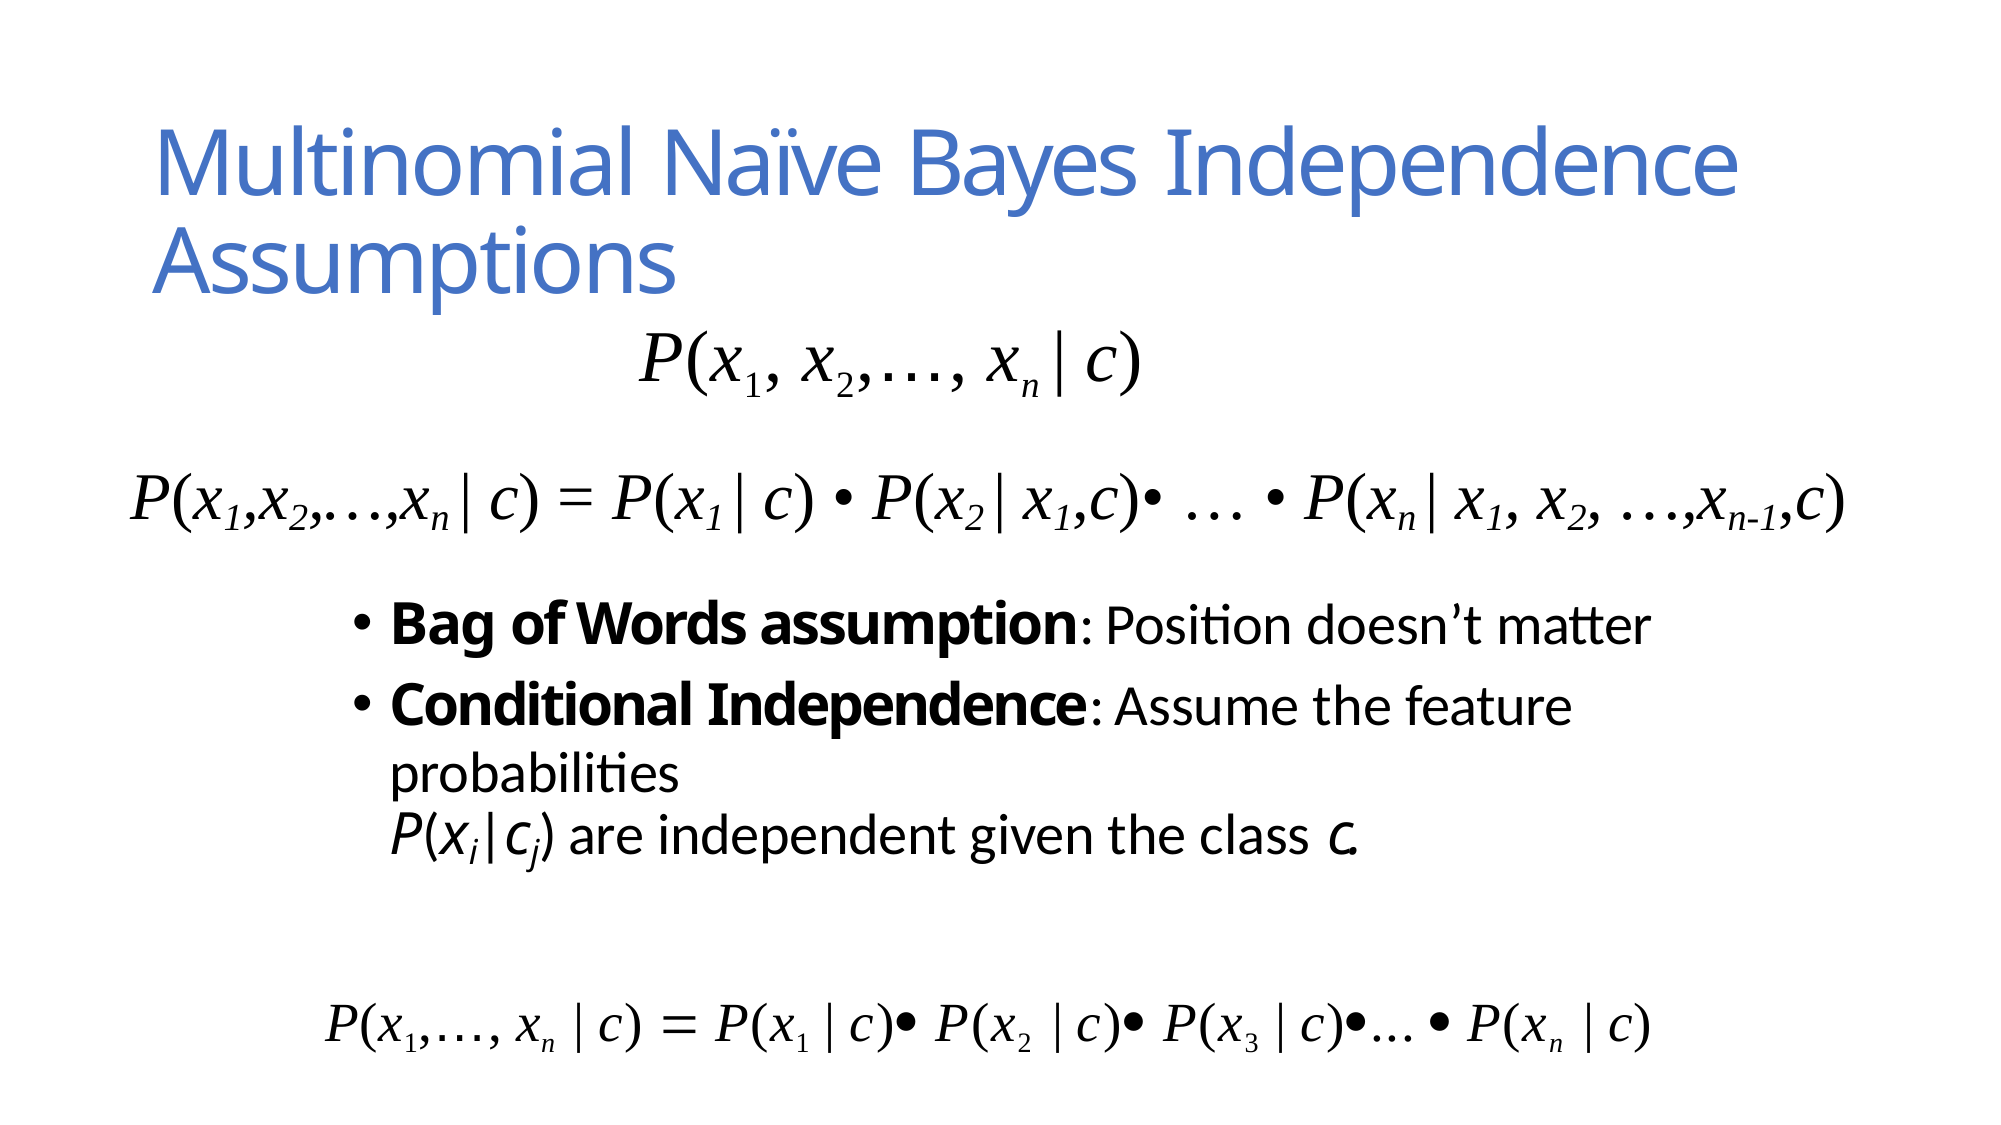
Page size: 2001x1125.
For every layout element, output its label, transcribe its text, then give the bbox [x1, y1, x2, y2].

title Multinomial Naïve Bayes Independence Assumptions [150, 100, 1850, 305]
text_box P(x1, x2,…, xn | c) P(x1,x2,…,xn | c) = P(x1 | c) • P(x2 | x1,c)• … • P(xn | x1, x2, …,xn-1,c) Bag of Words assumption: Position doesn’t matter Conditional Independence: Assume the feature probabilities P(xi|cj) are independent given the class c. P(x1,…, xn | c)  P(x1 | c) P(x2 | c) P(x3 | c)...  P(xn | c) [105, 305, 1873, 1059]
